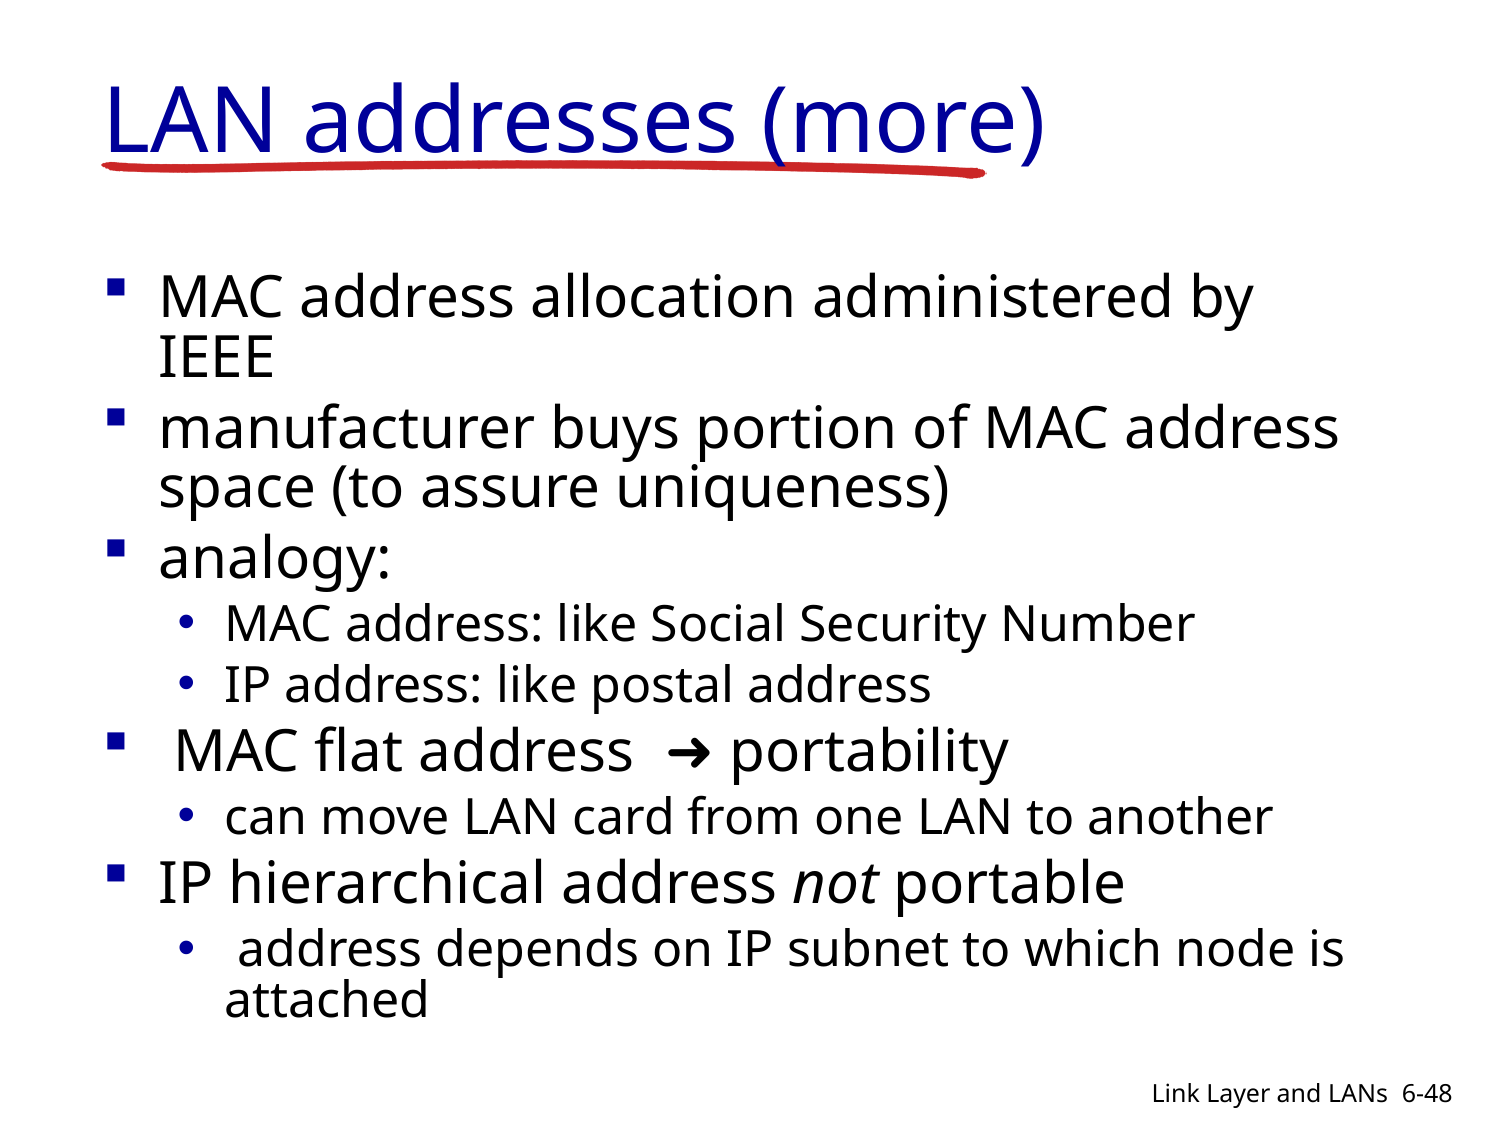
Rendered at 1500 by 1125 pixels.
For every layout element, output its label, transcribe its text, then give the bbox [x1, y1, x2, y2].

list MAC address allocation administered by IEEE manufacturer buys portion of MAC address space (to assure uniqueness) analogy: MAC address: like Social Security Number IP address: like postal address MAC flat address ➜ portability can move LAN card from one LAN to another IP hierarchical address not portable address depends on IP subnet to which node is attached [87, 262, 1363, 1025]
slide_number 6-48 [1387, 1069, 1478, 1115]
title LAN addresses (more) [87, 22, 1363, 210]
footer Link Layer and LANs [1045, 1069, 1404, 1110]
picture [96, 155, 998, 184]
